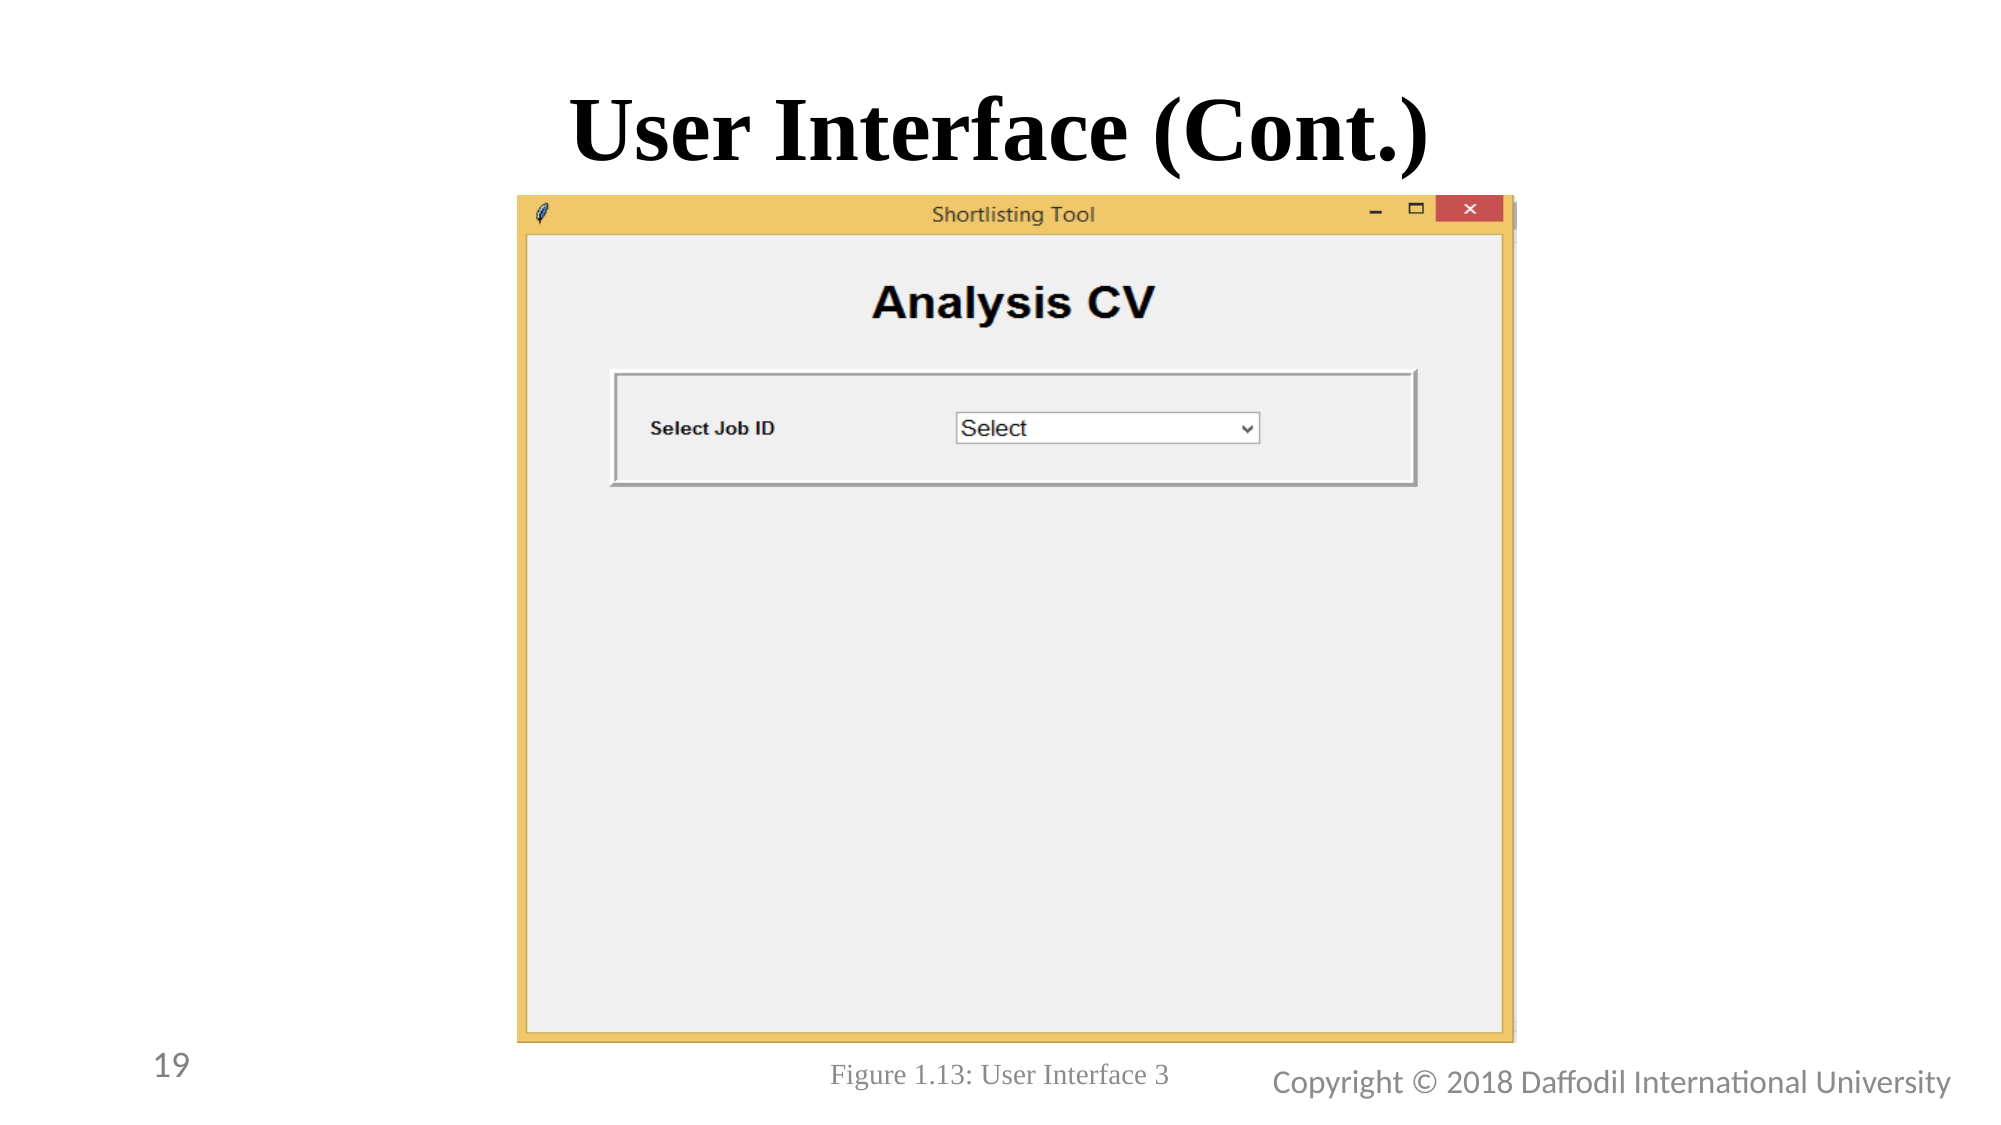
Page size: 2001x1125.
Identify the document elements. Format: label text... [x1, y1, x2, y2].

text_box Copyright © 2018 Daffodil International University [1247, 1065, 1978, 1125]
footer Figure 1.13: User Interface 3 [662, 1043, 1338, 1103]
text_box 19 [137, 1032, 288, 1092]
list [517, 195, 1517, 1043]
title User Interface (Cont.) [137, 22, 1863, 240]
